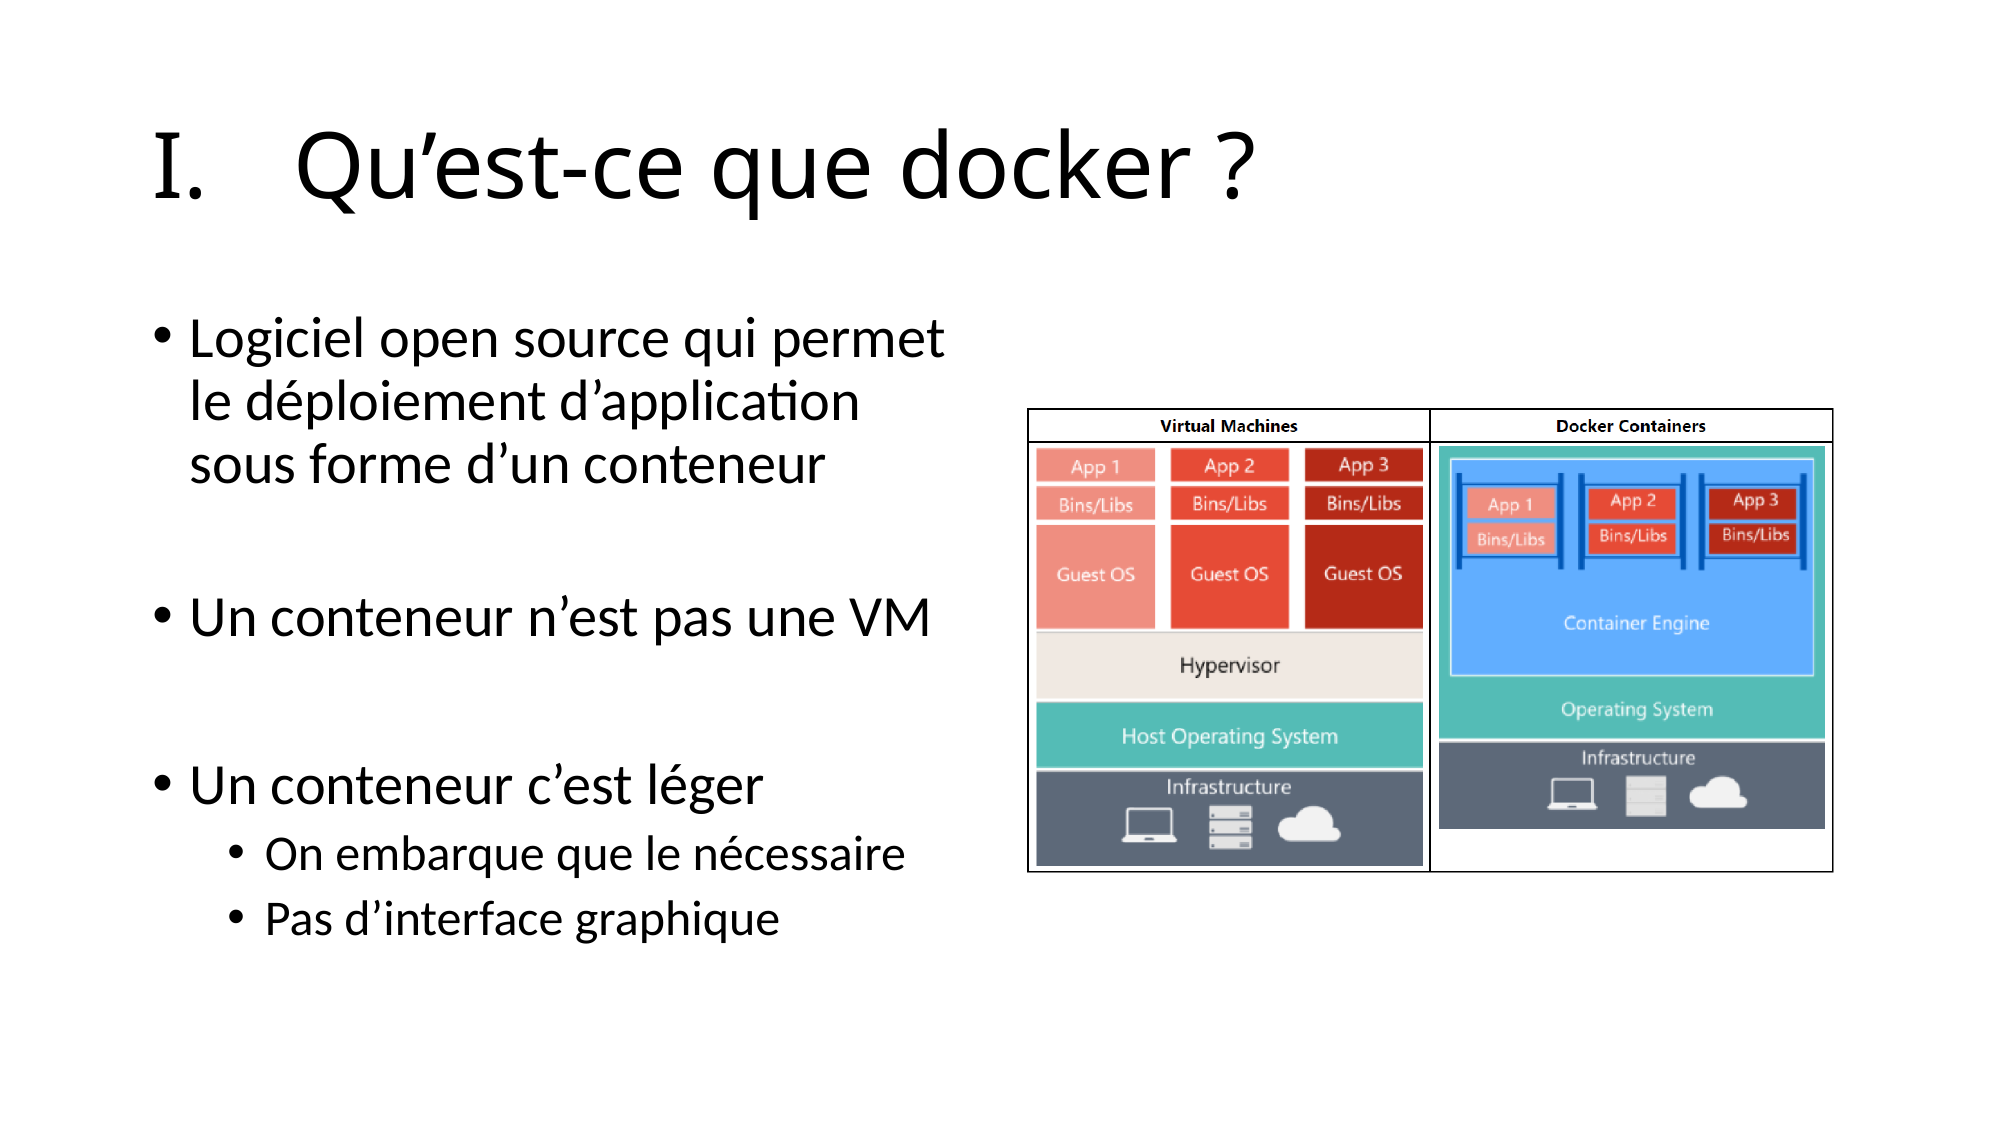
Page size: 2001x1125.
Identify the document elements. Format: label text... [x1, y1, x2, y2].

title Qu’est-ce que docker ? [137, 59, 1863, 278]
list Logiciel open source qui permet le déploiement d’application sous forme d’un conteneur Un conteneur n’est pas une VM Un conteneur c’est léger On embarque que le nécessaire Pas d’interface graphique [137, 299, 988, 1014]
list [1012, 401, 1863, 912]
